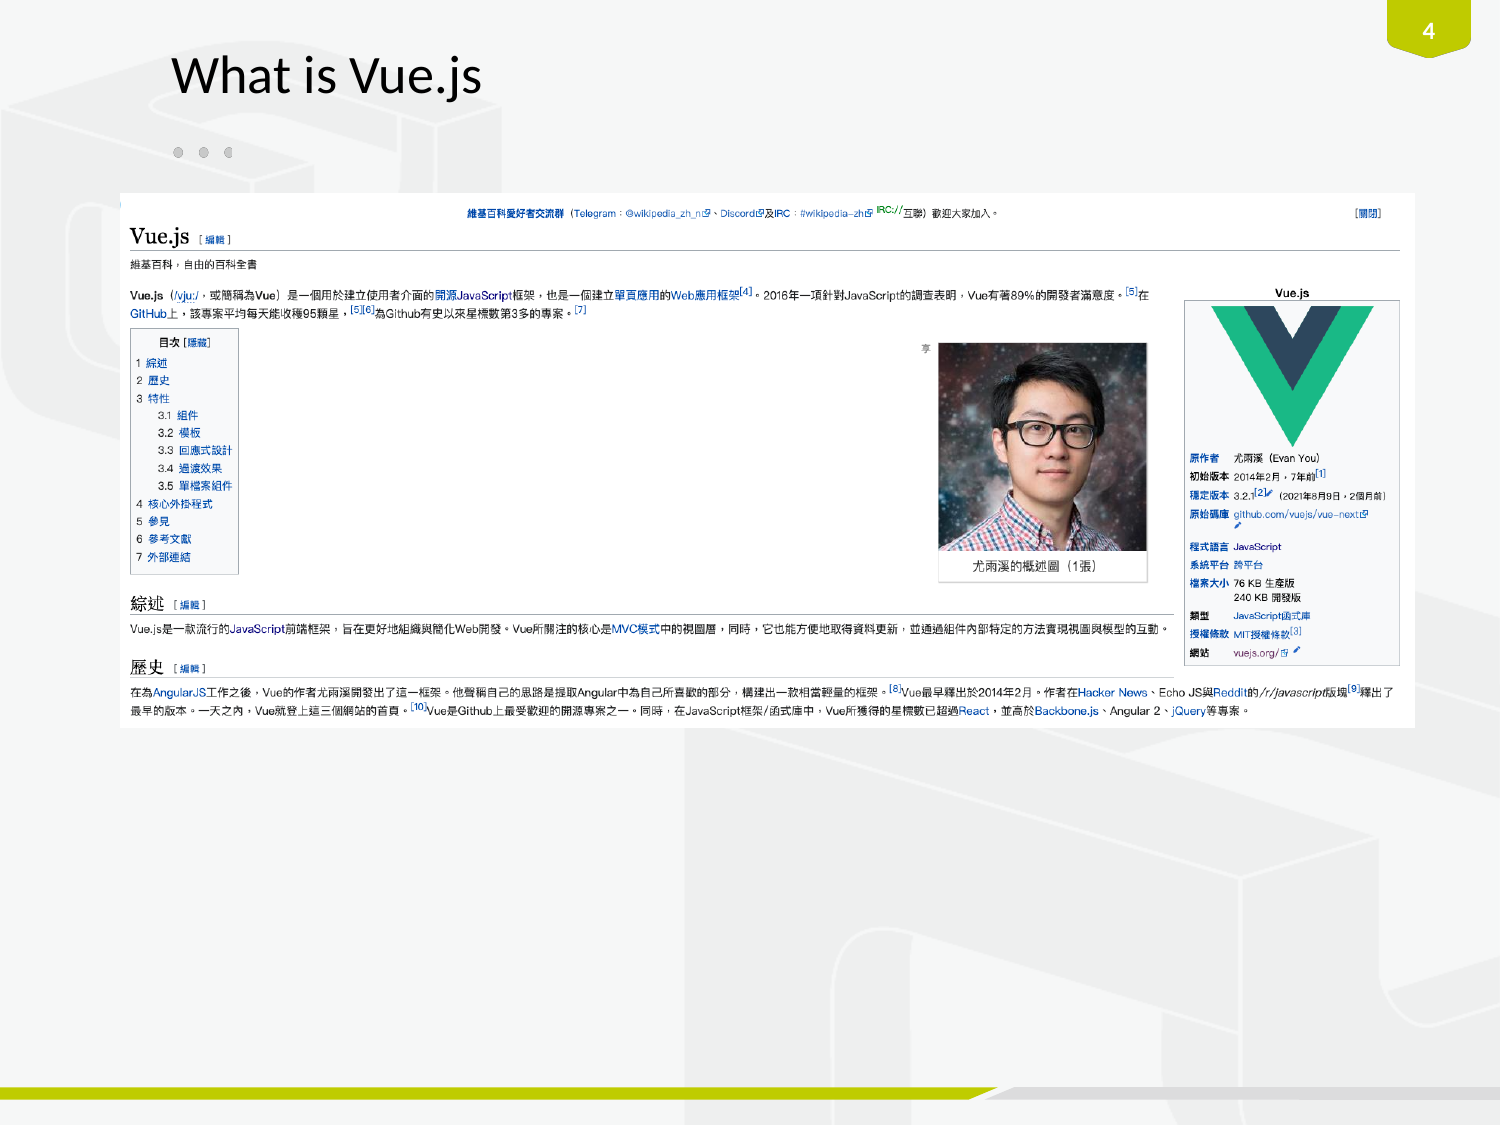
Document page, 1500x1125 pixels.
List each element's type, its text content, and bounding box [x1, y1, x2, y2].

slide_number ‹#› [1387, 0, 1471, 60]
picture [0, 0, 1500, 1125]
title What is Vue.js [171, 54, 845, 90]
